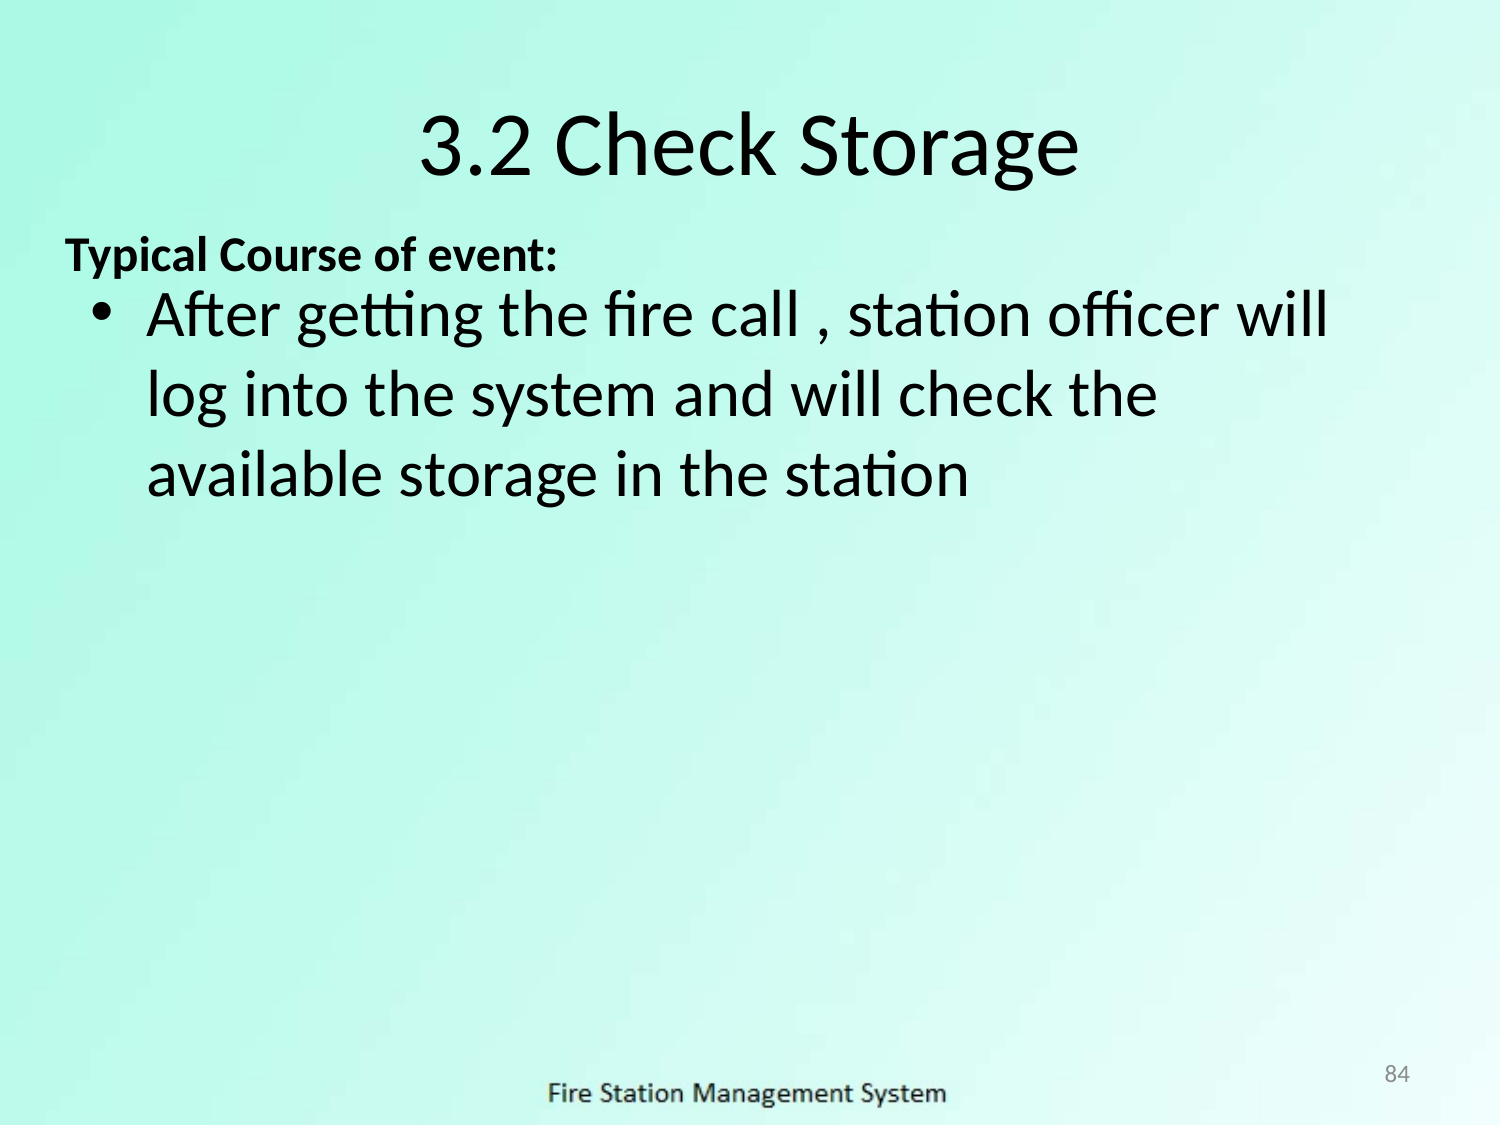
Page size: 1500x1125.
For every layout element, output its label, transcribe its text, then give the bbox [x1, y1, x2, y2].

title 3.2 Check Storage [75, 45, 1425, 233]
picture [0, 0, 1500, 1125]
list After getting the fire call , station officer will log into the system and will check the available storage in the station [75, 262, 1425, 1005]
slide_number 84 [1074, 1042, 1425, 1103]
text_box Typical Course of event: [50, 214, 838, 290]
